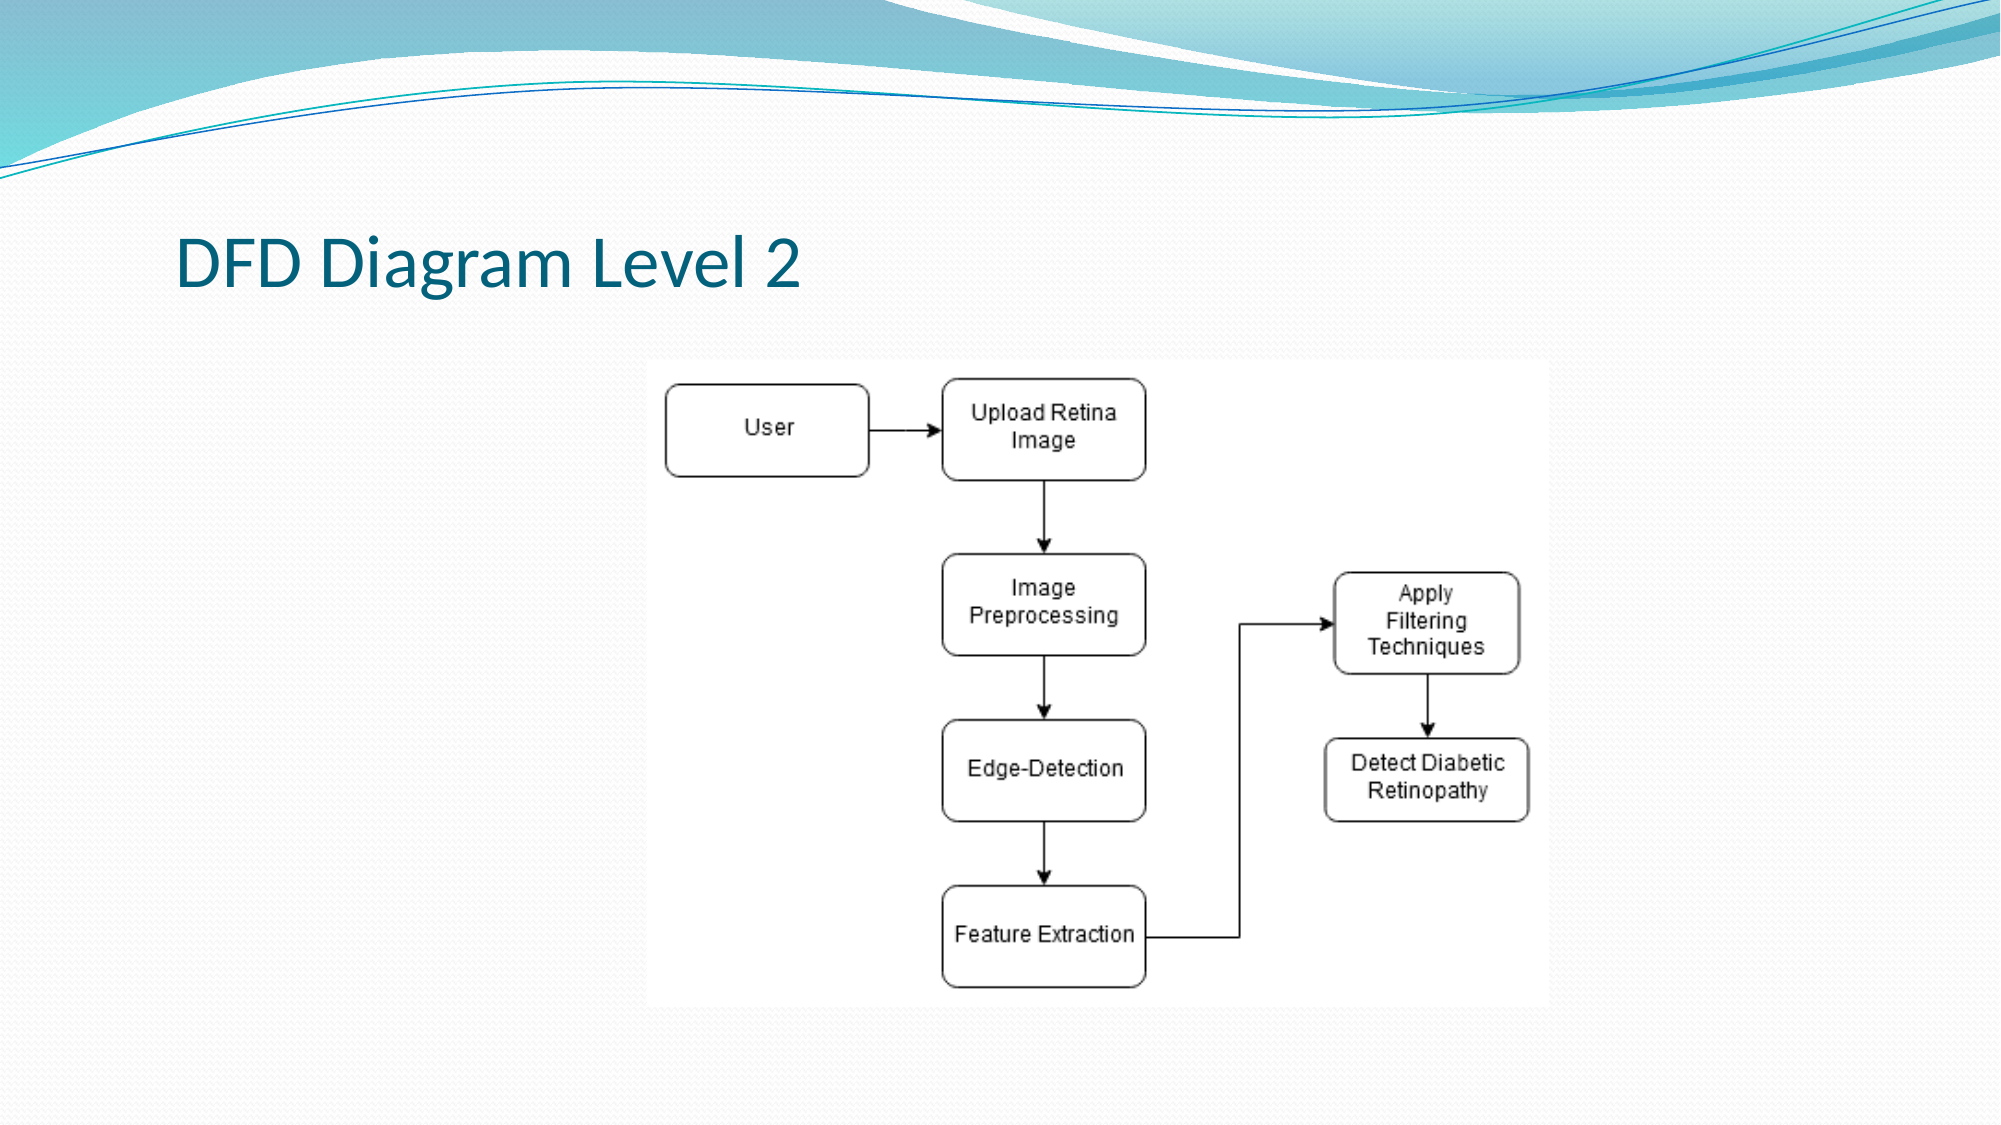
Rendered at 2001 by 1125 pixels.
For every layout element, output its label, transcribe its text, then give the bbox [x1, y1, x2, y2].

text_box DFD Diagram Level 2 [175, 196, 863, 313]
picture [647, 359, 1549, 1008]
